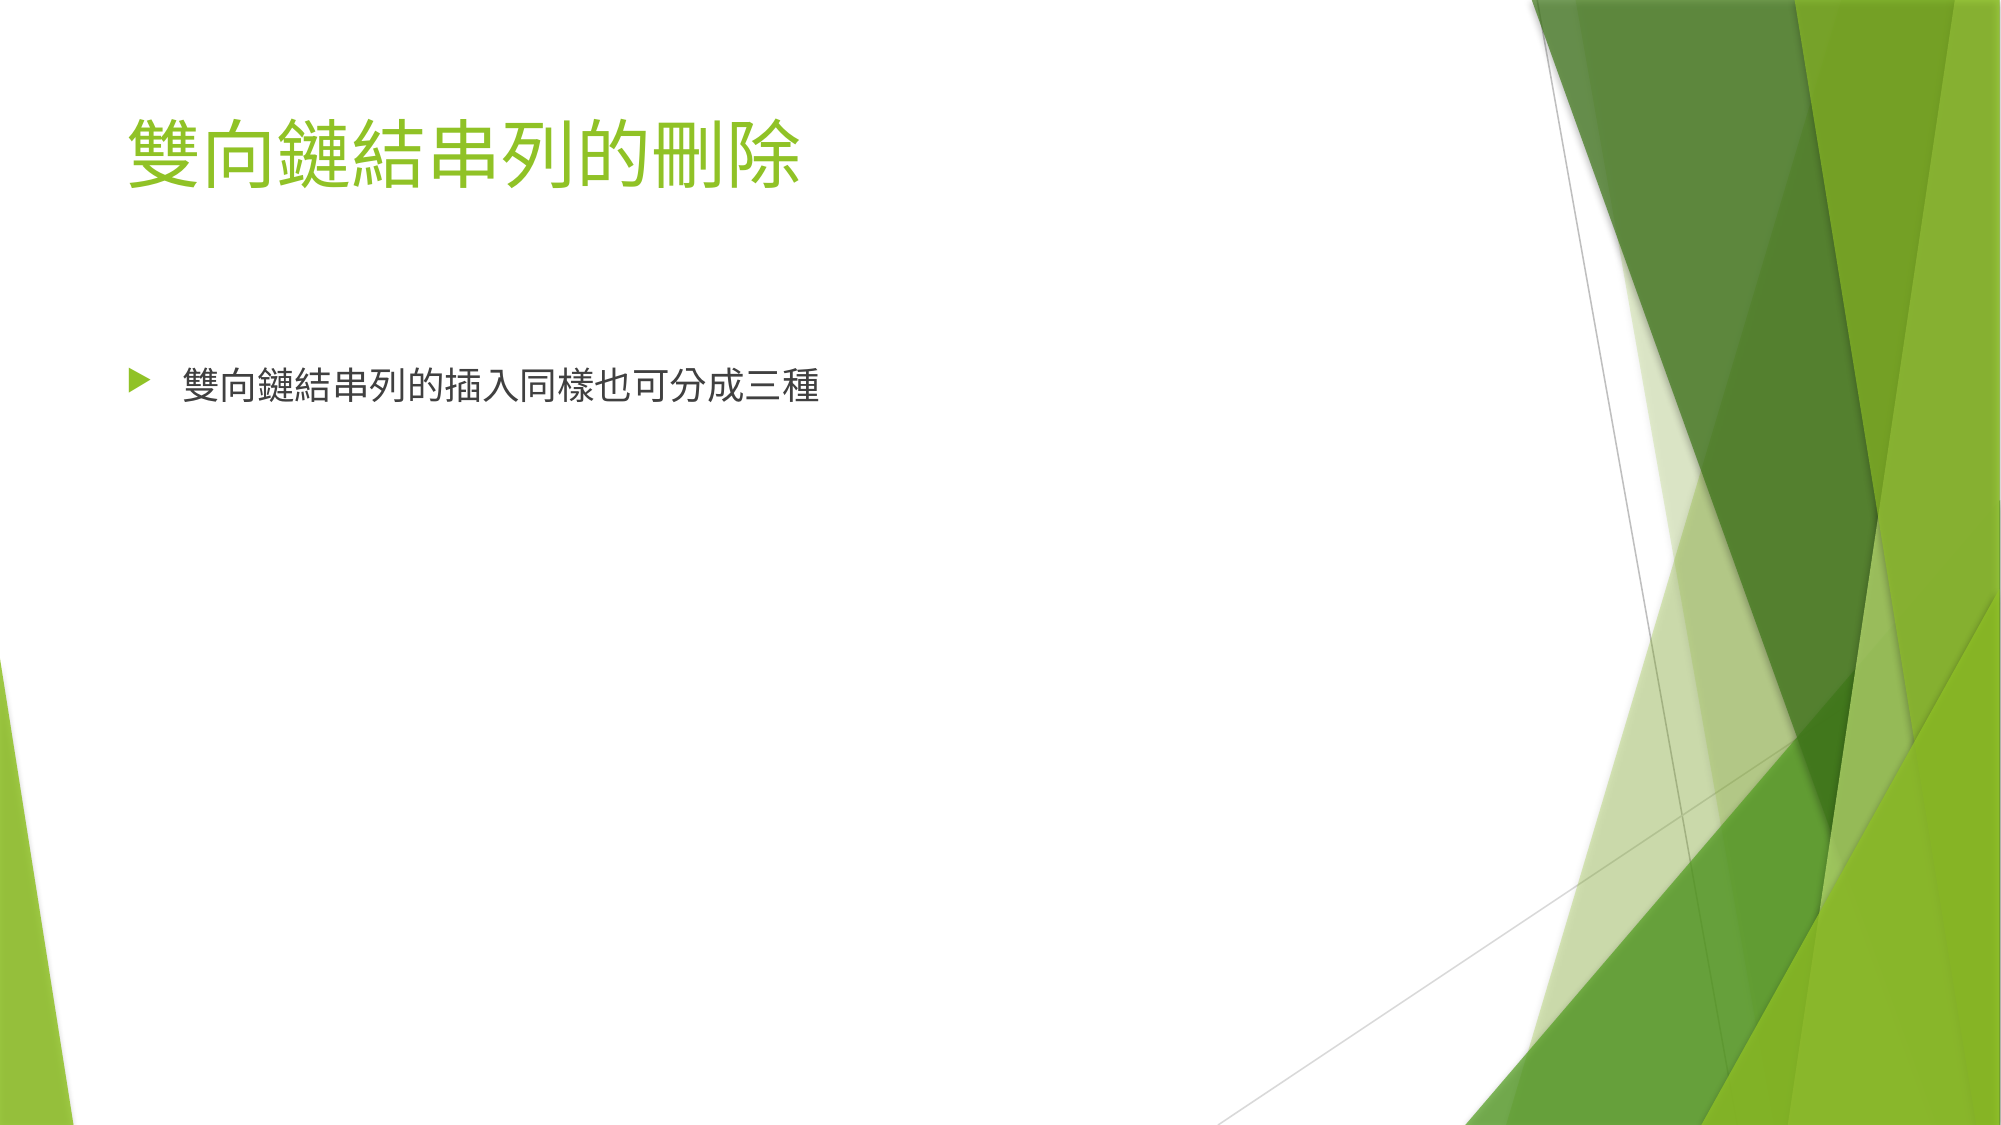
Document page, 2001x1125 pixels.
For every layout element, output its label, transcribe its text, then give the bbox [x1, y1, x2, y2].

list 雙向鏈結串列的插入同樣也可分成三種 [111, 354, 1522, 992]
title 雙向鏈結串列的刪除 [111, 99, 1522, 317]
